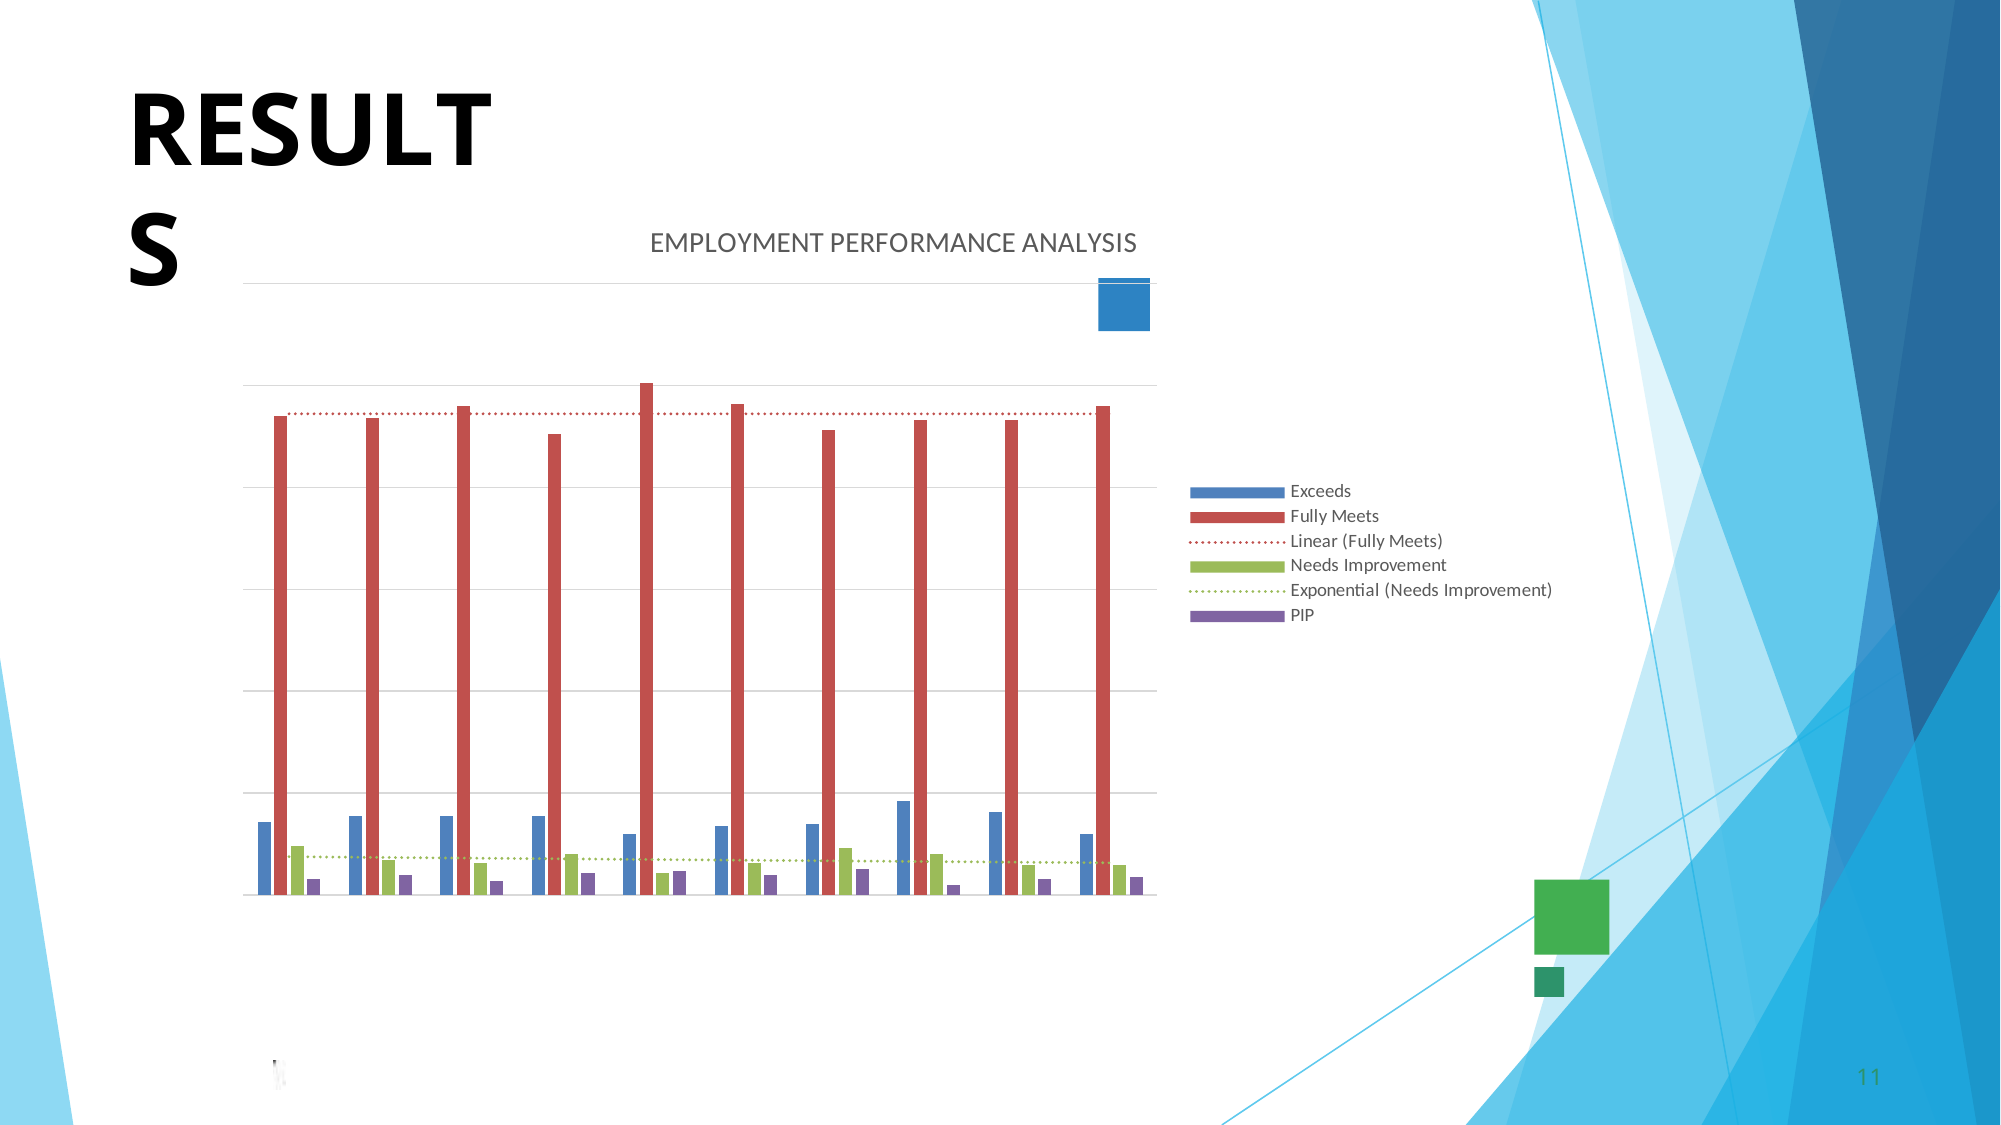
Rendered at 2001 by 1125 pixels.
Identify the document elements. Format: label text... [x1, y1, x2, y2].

text_box [1534, 879, 1610, 955]
picture [273, 1060, 287, 1091]
title RESULTS [123, 63, 524, 306]
chart [215, 199, 1573, 910]
text_box [1534, 967, 1565, 997]
text_box 11 [1849, 1061, 1888, 1095]
